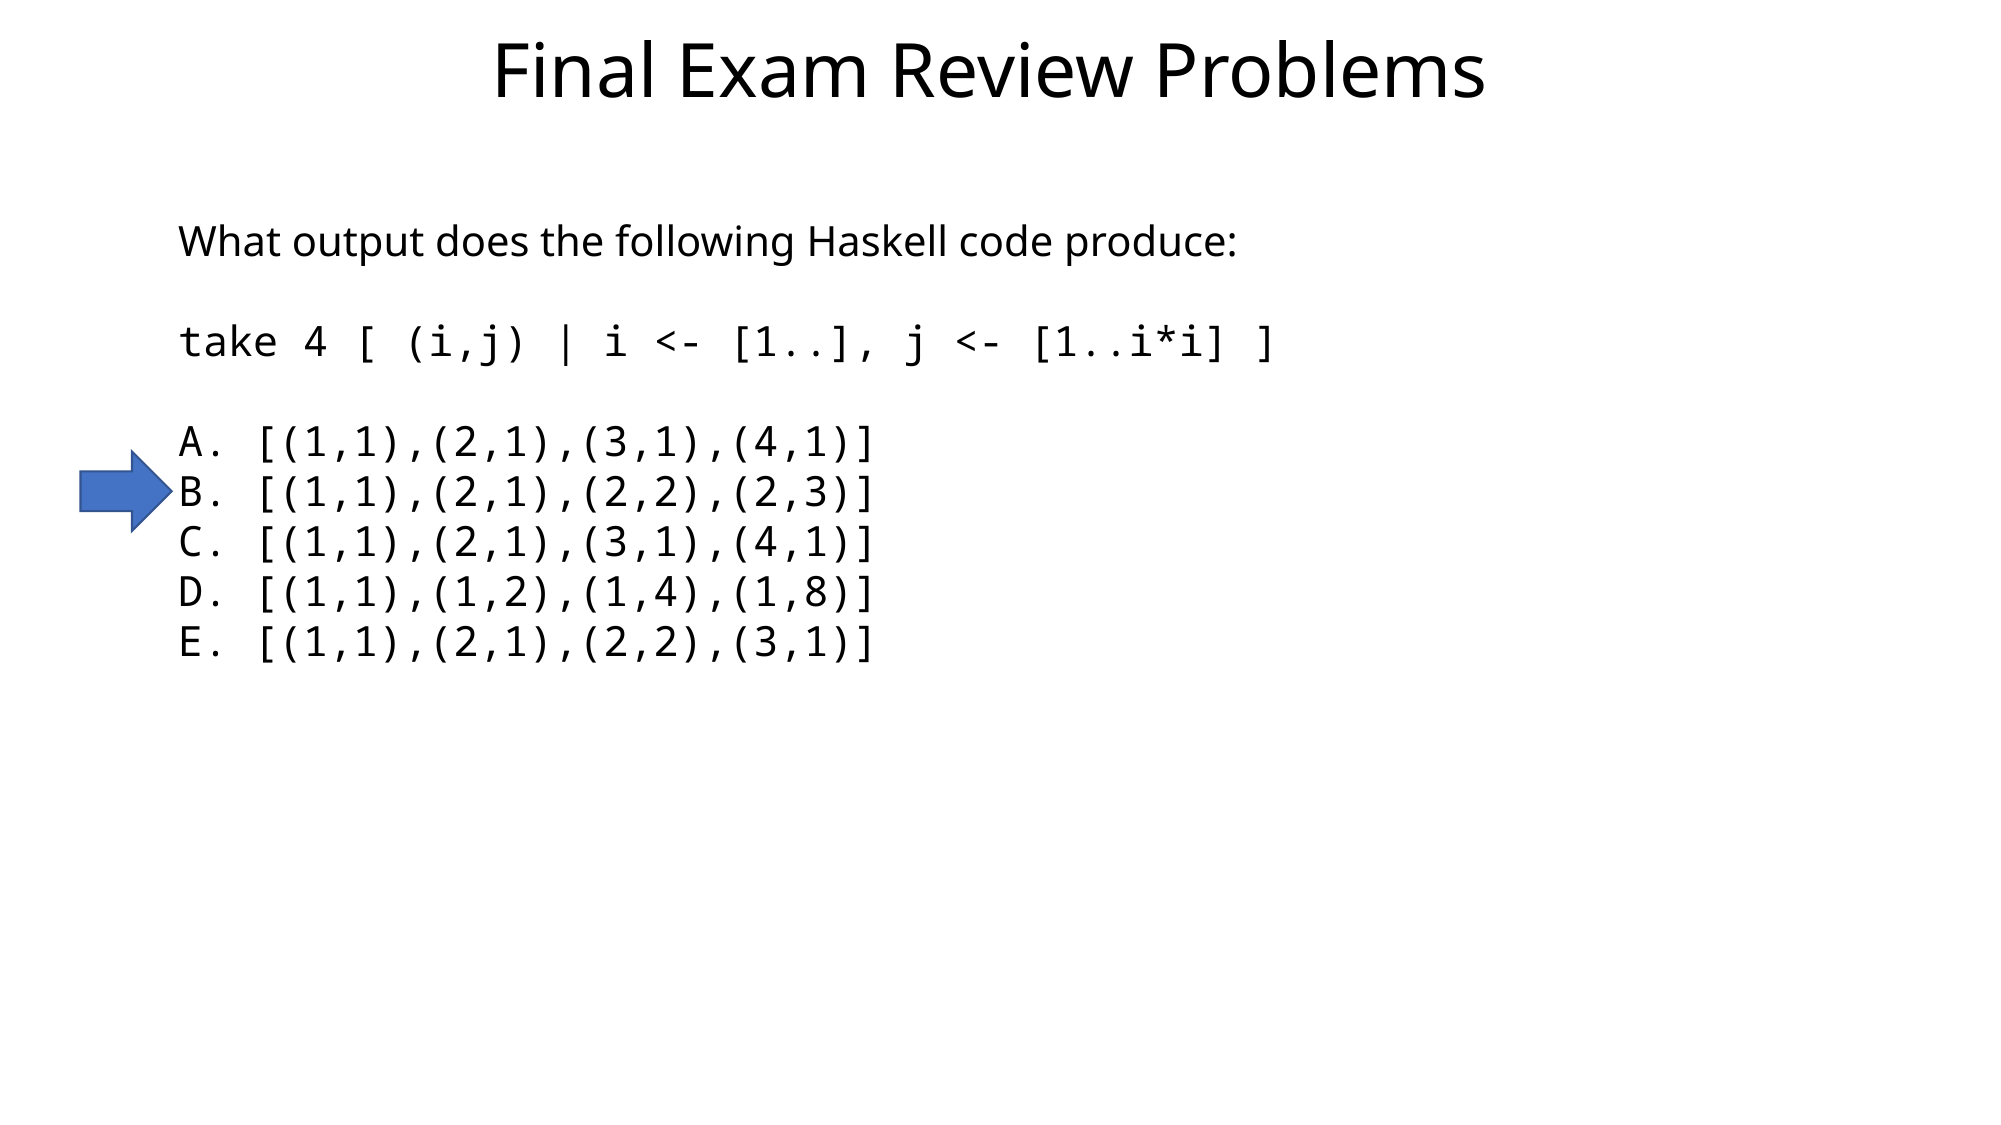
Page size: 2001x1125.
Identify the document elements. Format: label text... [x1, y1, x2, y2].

text_box [79, 448, 174, 534]
text_box What output does the following Haskell code produce: take 4 [ (i,j) | i <- [1..], j <- [1..i*i] ] A. [(1,1),(2,1),(3,1),(4,1)] B. [(1,1),(2,1),(2,2),(2,3)] C. [(1,1),(2,1),(3,1),(4,1)] D. [(1,1),(1,2),(1,4),(1,8)] E. [(1,1),(2,1),(2,2),(3,1)] [163, 206, 1817, 722]
title Final Exam Review Problems [137, 0, 1863, 147]
